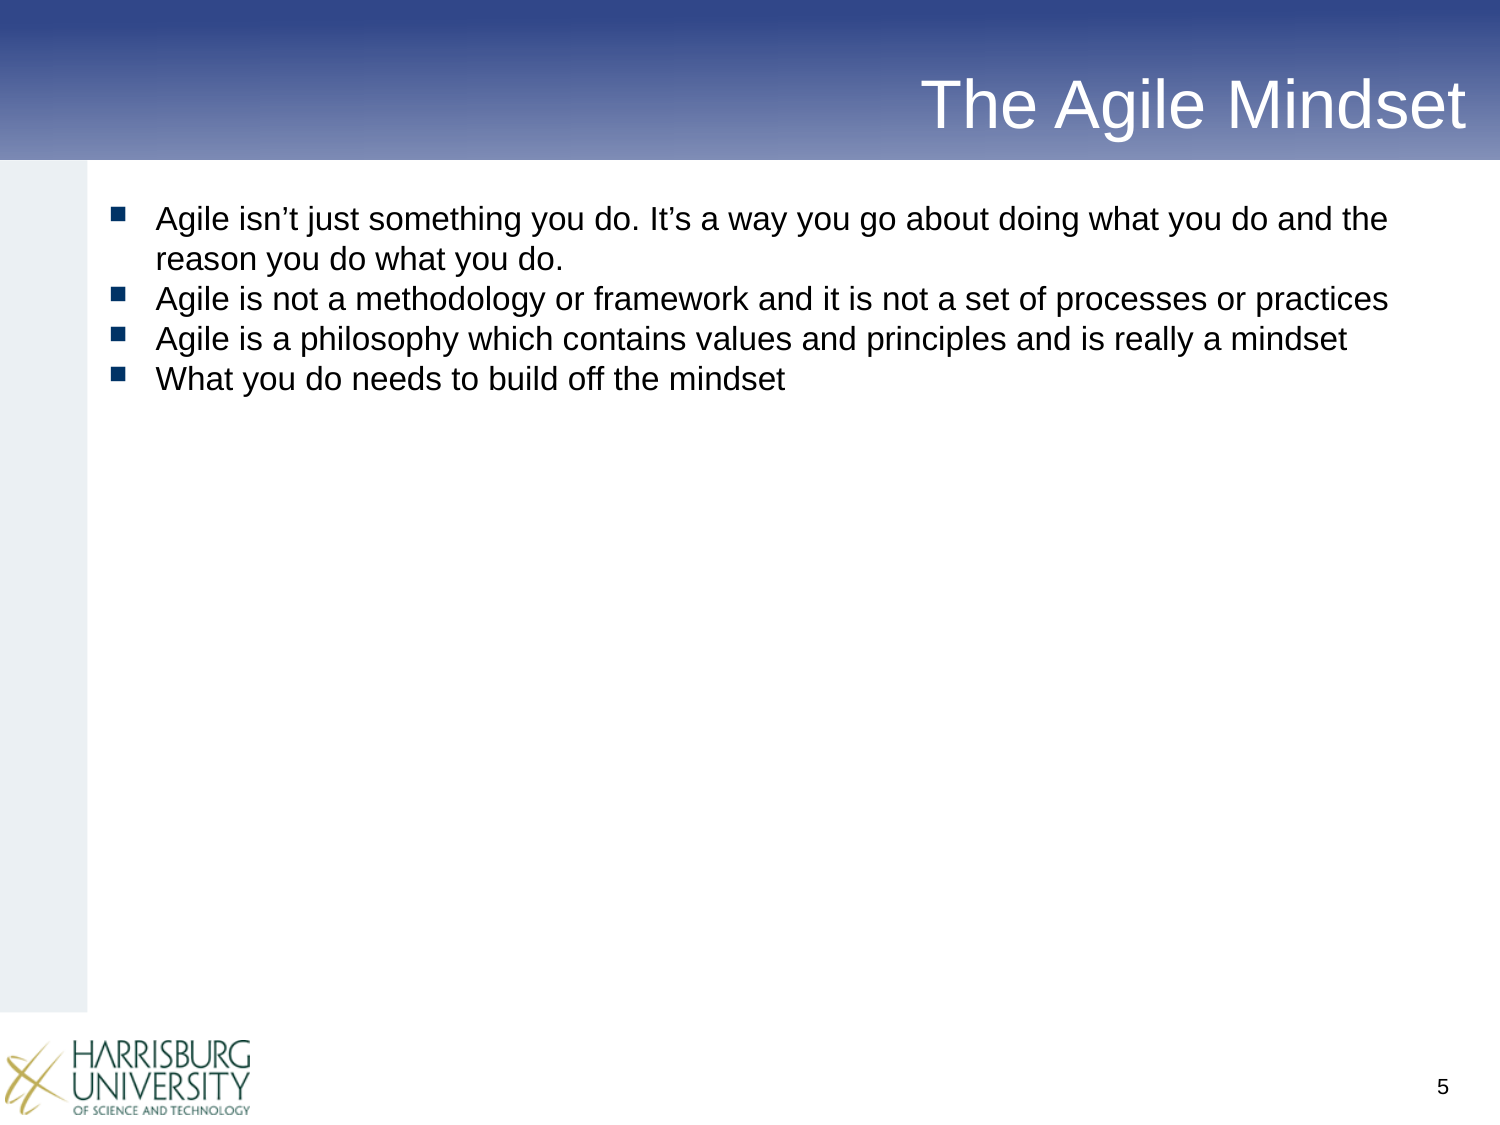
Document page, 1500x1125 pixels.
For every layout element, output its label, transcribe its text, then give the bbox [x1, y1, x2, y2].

title The Agile Mindset [142, 51, 1482, 150]
list Agile isn’t just something you do. It’s a way you go about doing what you do and the reason you do what you do. Agile is not a methodology or framework and it is not a set of processes or practices Agile is a philosophy which contains values and principles and is really a mindset What you do needs to build off the mindset [93, 190, 1407, 1000]
slide_number 5 [1151, 1031, 1465, 1107]
picture [5, 1040, 250, 1115]
